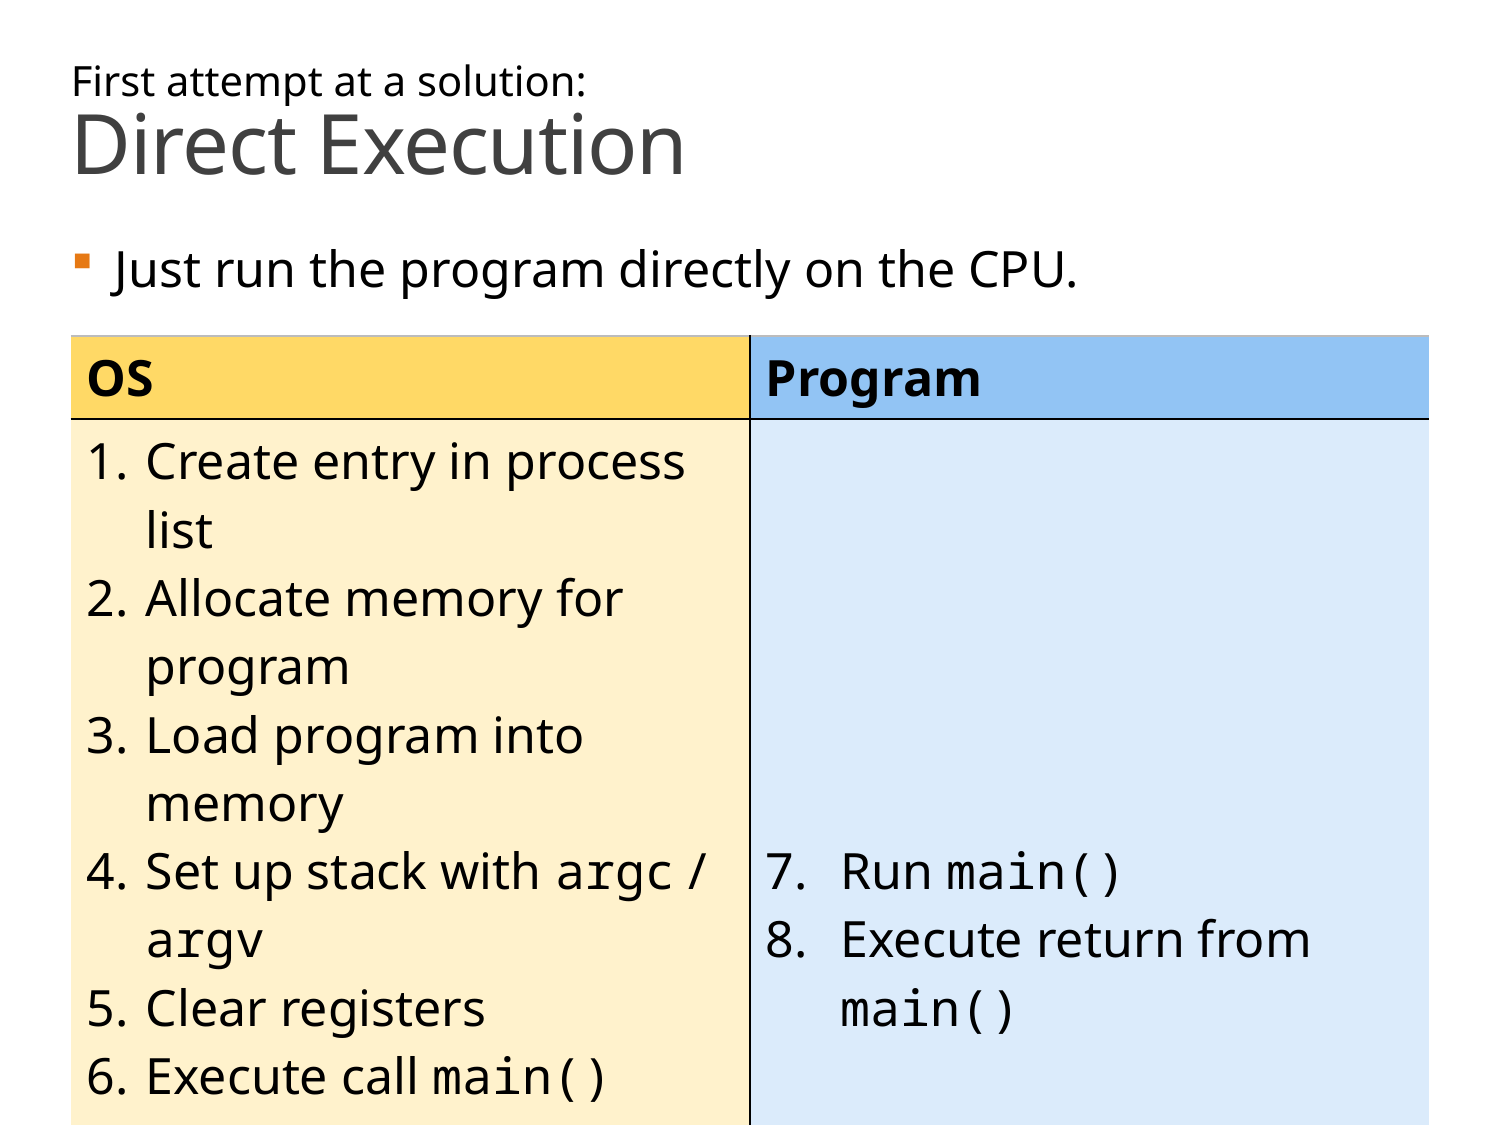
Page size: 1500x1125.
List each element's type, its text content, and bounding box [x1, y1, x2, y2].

list First attempt at a solution: [70, 45, 1430, 105]
table_header OS [71, 337, 749, 418]
table_cell Create entry in process list Allocate memory for program Load program into memory Set up stack with argc / argv Clear registers Execute call main() Free memory of process Remove it from process list [71, 420, 749, 1125]
table_header Program [751, 337, 1429, 418]
list Just run the program directly on the CPU. [70, 237, 1430, 1065]
title Direct Execution [70, 105, 1430, 237]
table_cell Run main() Execute return from main() [751, 420, 1429, 1125]
